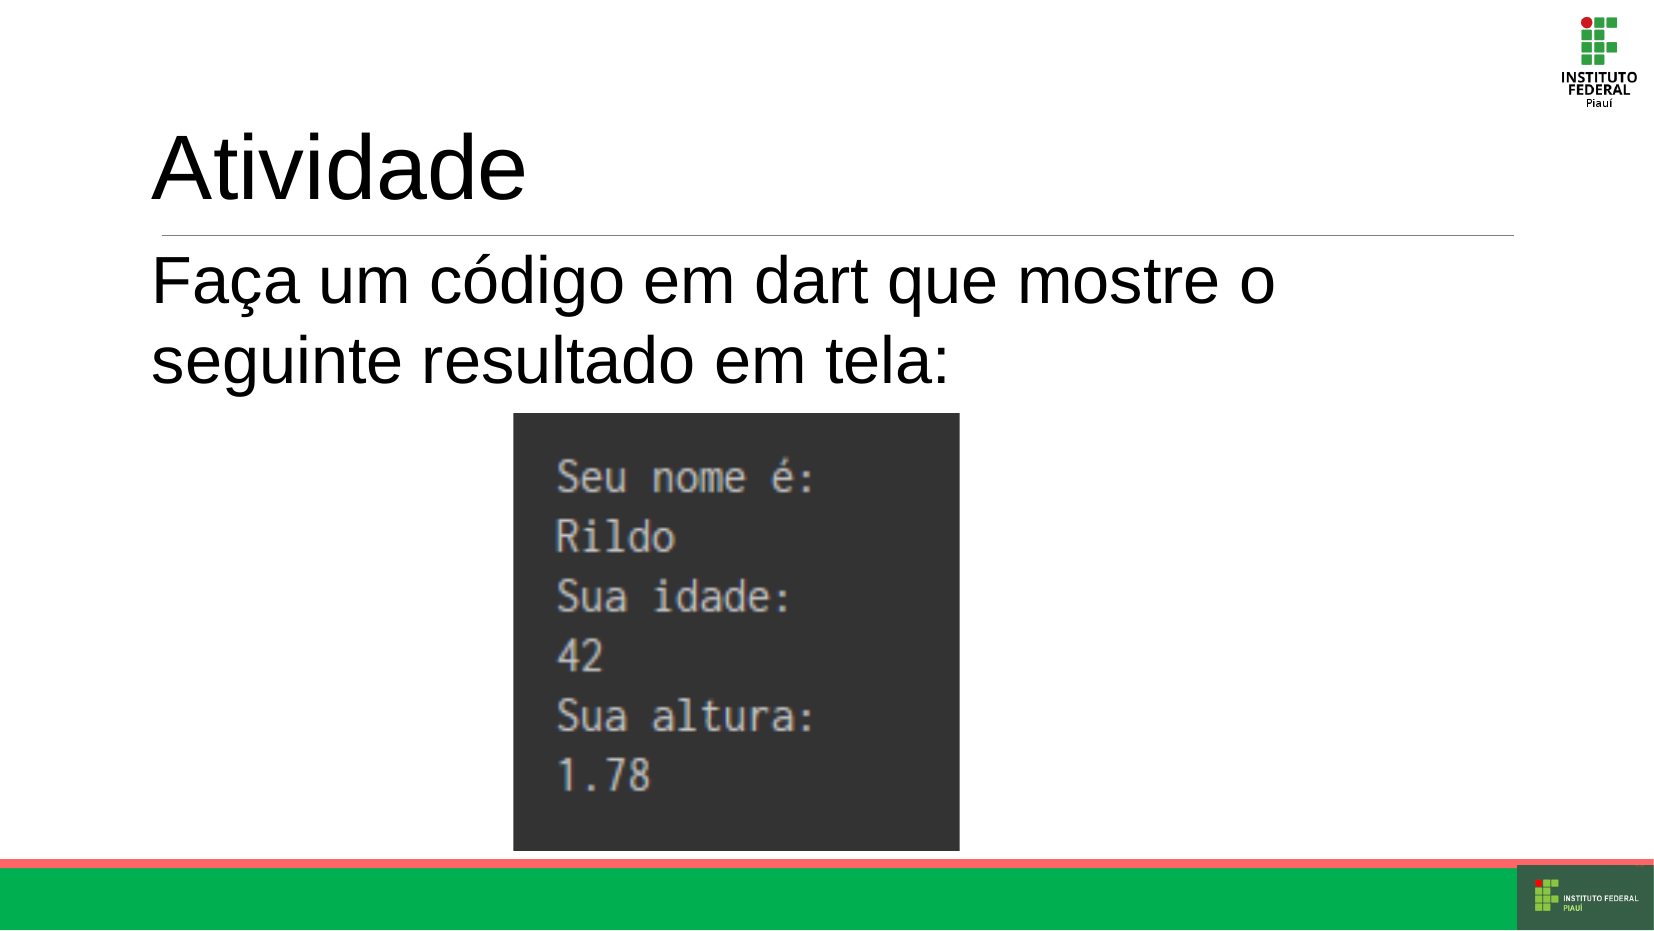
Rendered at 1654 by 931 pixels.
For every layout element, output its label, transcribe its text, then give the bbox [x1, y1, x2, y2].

text_box Faça um código em dart que mostre o seguinte resultado em tela: [151, 236, 1522, 694]
text_box Atividade [151, 101, 1072, 223]
picture [1517, 865, 1654, 930]
picture [1544, 15, 1654, 109]
picture [512, 413, 961, 851]
